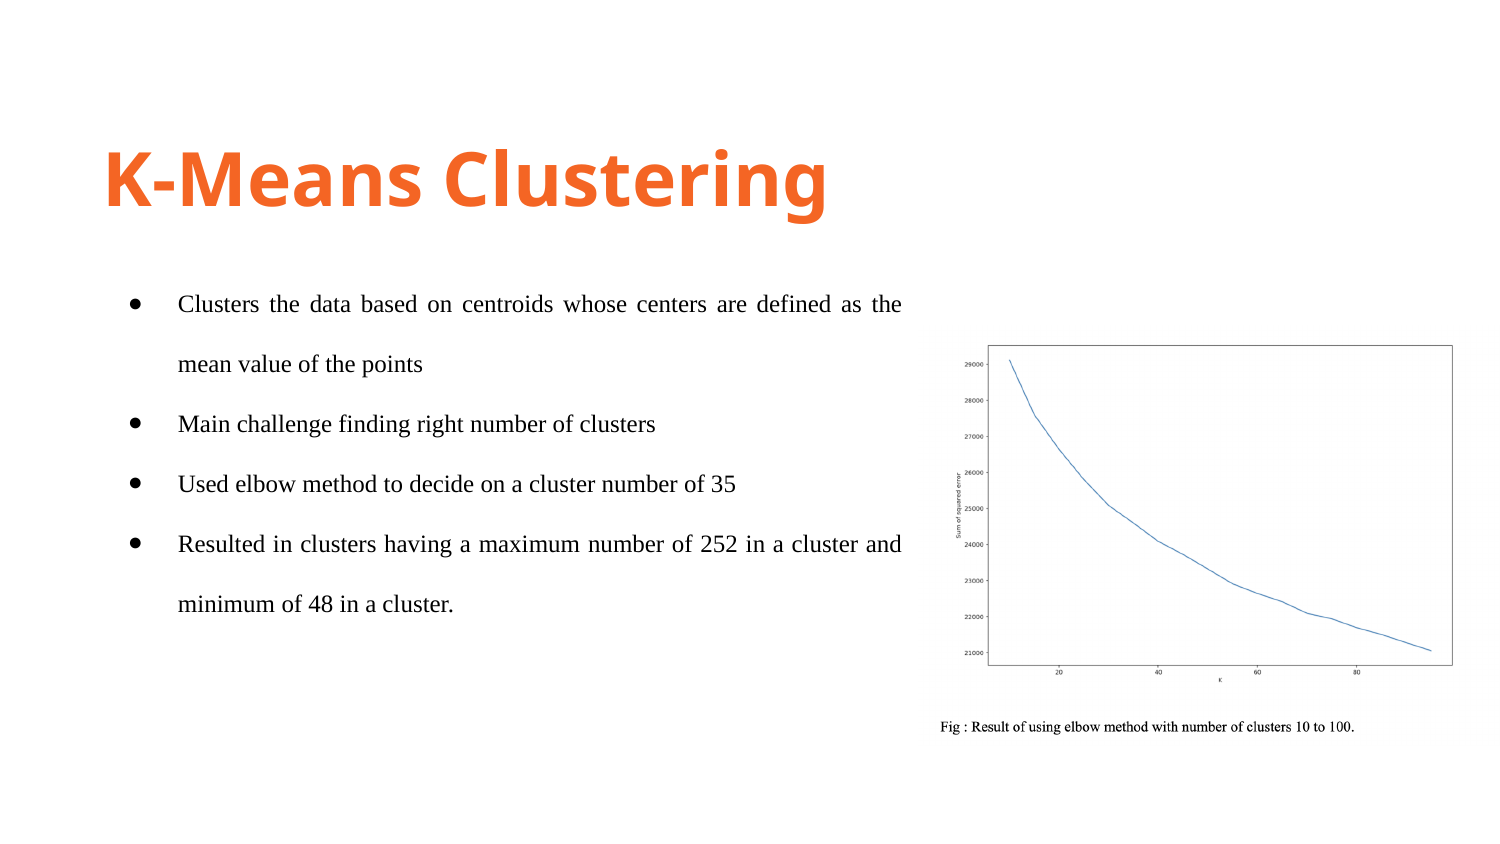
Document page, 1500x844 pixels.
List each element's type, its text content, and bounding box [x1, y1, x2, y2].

picture [917, 325, 1500, 747]
title Clusters the data based on centroids whose centers are defined as the mean value of the points Main challenge finding right number of clusters Used elbow method to decide on a cluster number of 35 Resulted in clusters having a maximum number of 252 in a cluster and minimum of 48 in a cluster. [87, 242, 919, 746]
title K-Means Clustering [87, 116, 941, 243]
